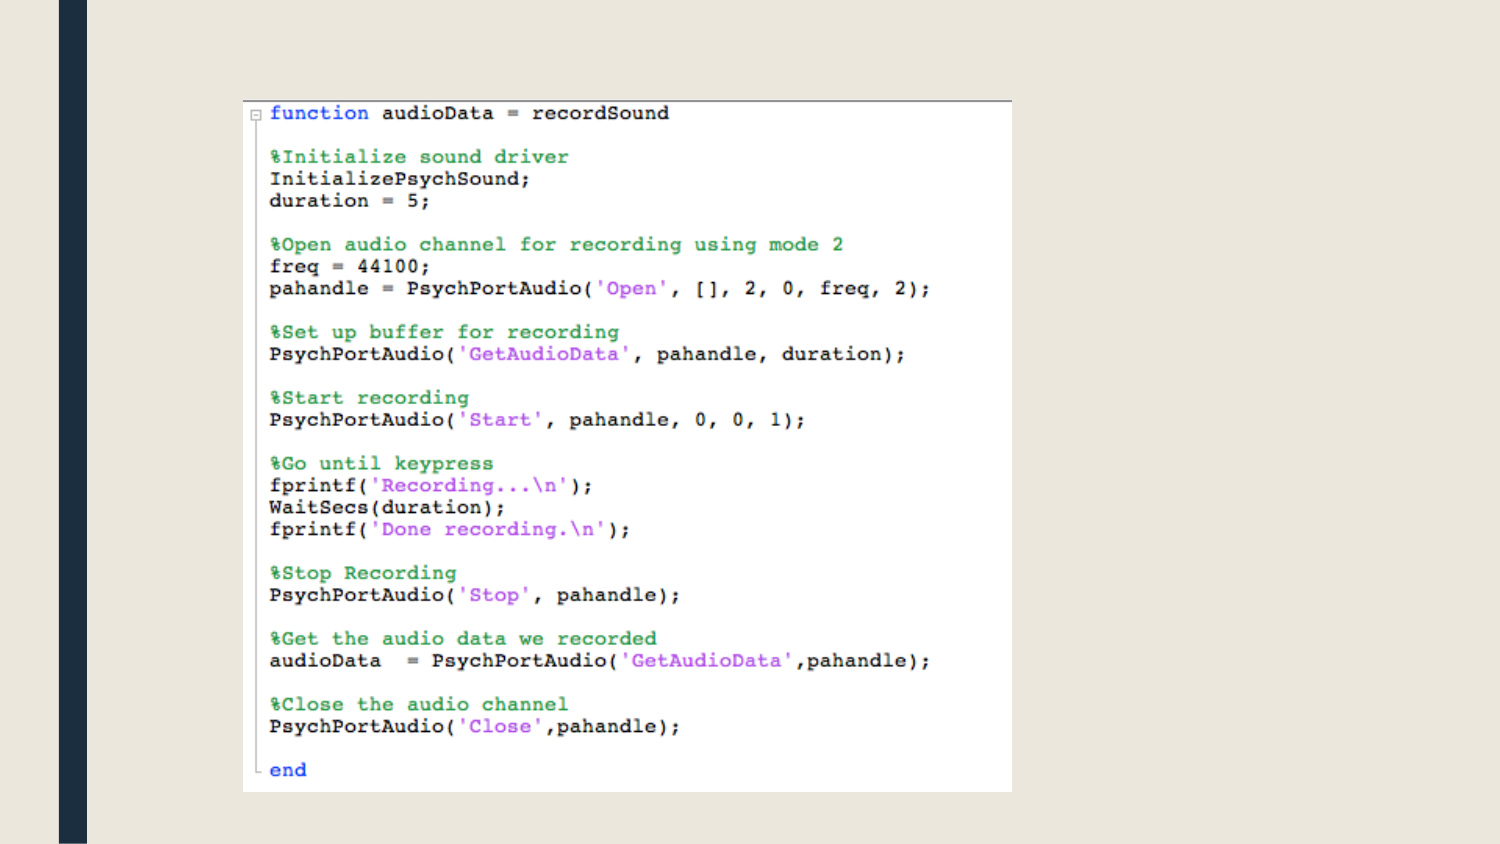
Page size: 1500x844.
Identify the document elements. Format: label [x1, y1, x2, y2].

picture [242, 99, 1012, 792]
